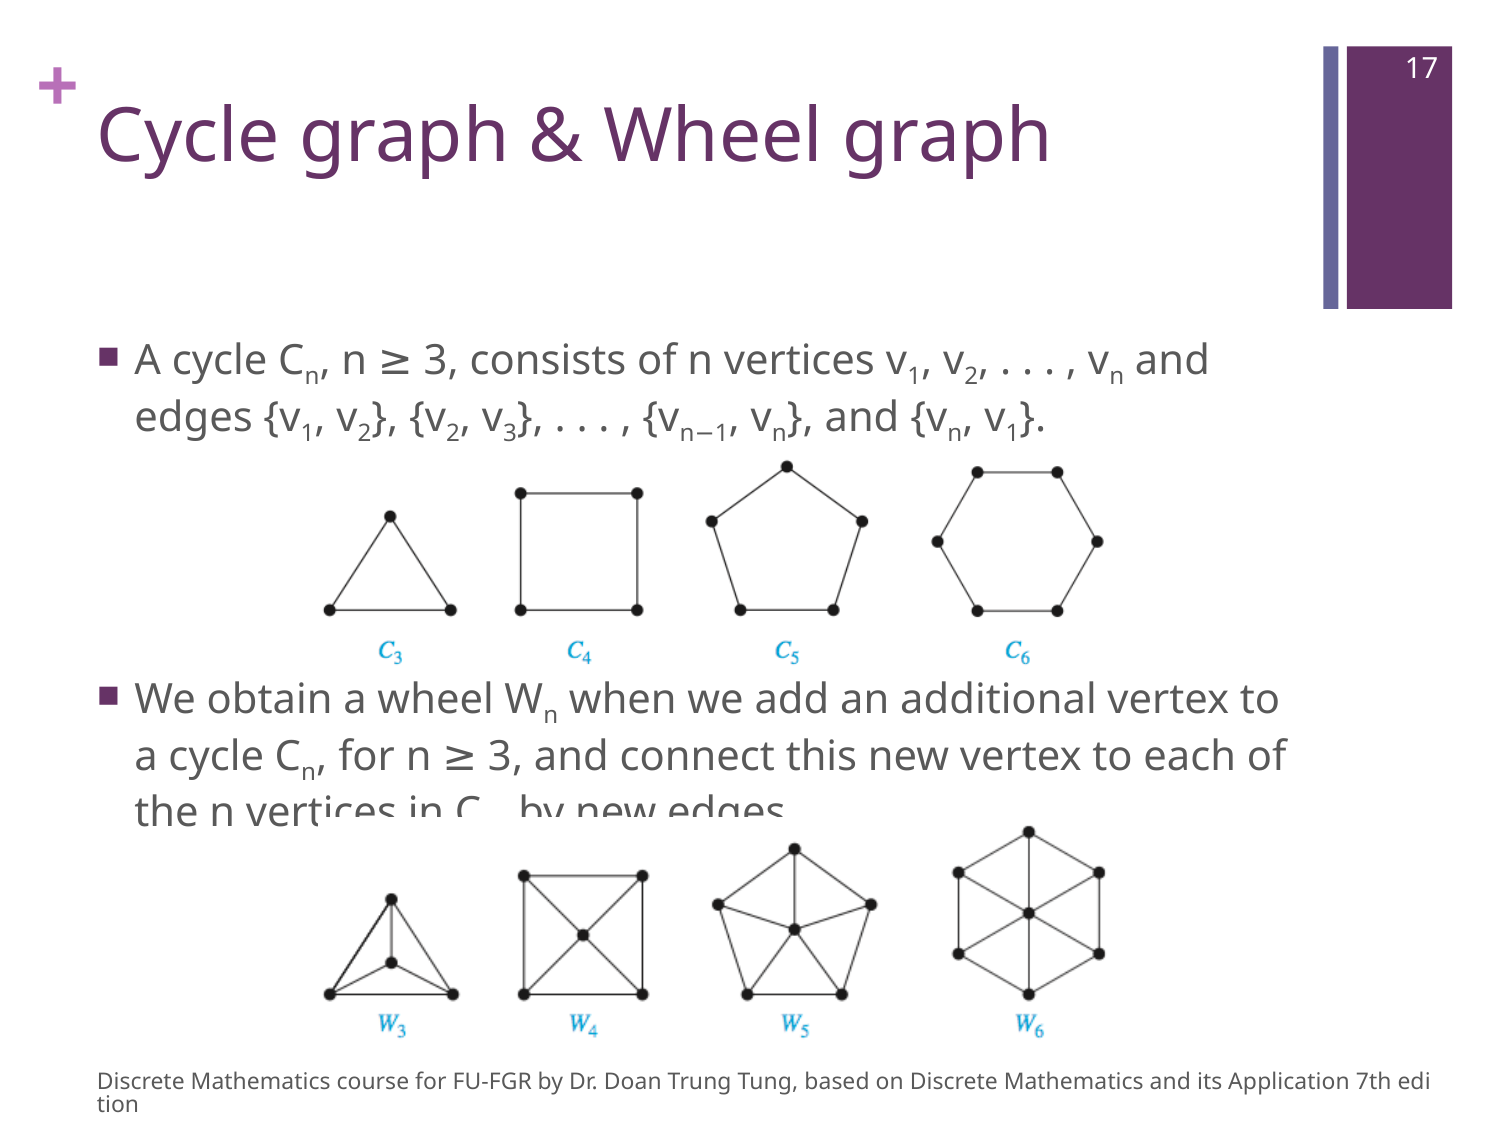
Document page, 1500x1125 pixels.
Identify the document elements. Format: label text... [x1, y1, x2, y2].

picture [308, 443, 1116, 674]
list A cycle Cn, n ≥ 3, consists of n vertices v1, v2, . . . , vn and edges {v1, v2}, {v2, v3}, . . . , {vn−1, vn}, and {vn, v1}. We obtain a wheel Wn when we add an additional vertex to a cycle Cn, for n ≥ 3, and connect this new vertex to each of the n vertices in Cn, by new edges. [81, 324, 1322, 1005]
picture [318, 816, 1139, 1045]
slide_number 17 [1362, 39, 1454, 100]
footer Discrete Mathematics course for FU-FGR by Dr. Doan Trung Tung, based on Discrete Mathematics and its Application 7th edition [81, 1051, 1453, 1112]
title Cycle graph & Wheel graph [81, 79, 1322, 263]
